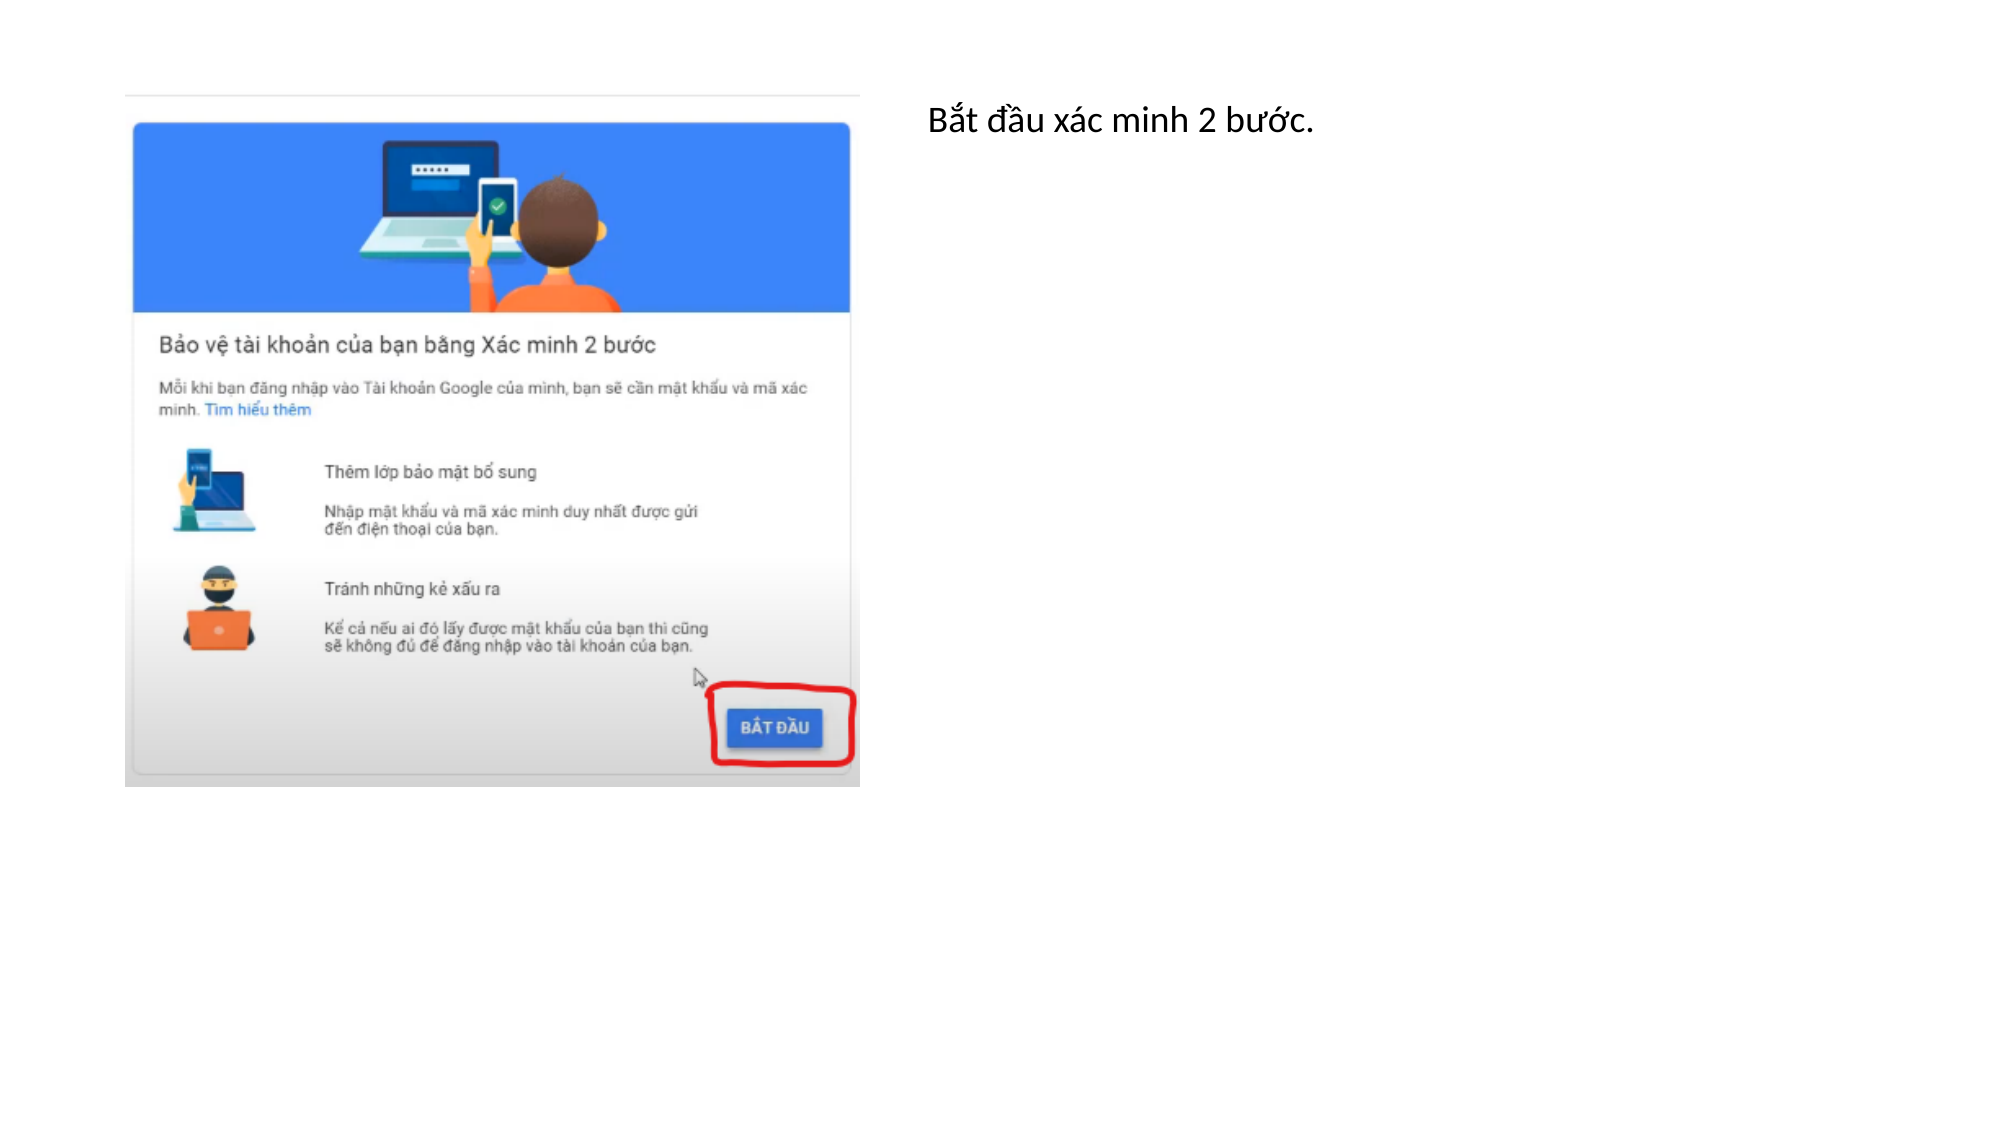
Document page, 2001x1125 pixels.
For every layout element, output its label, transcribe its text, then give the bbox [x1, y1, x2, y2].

picture [125, 87, 860, 787]
text_box Bắt đầu xác minh 2 bước. [913, 87, 1406, 148]
